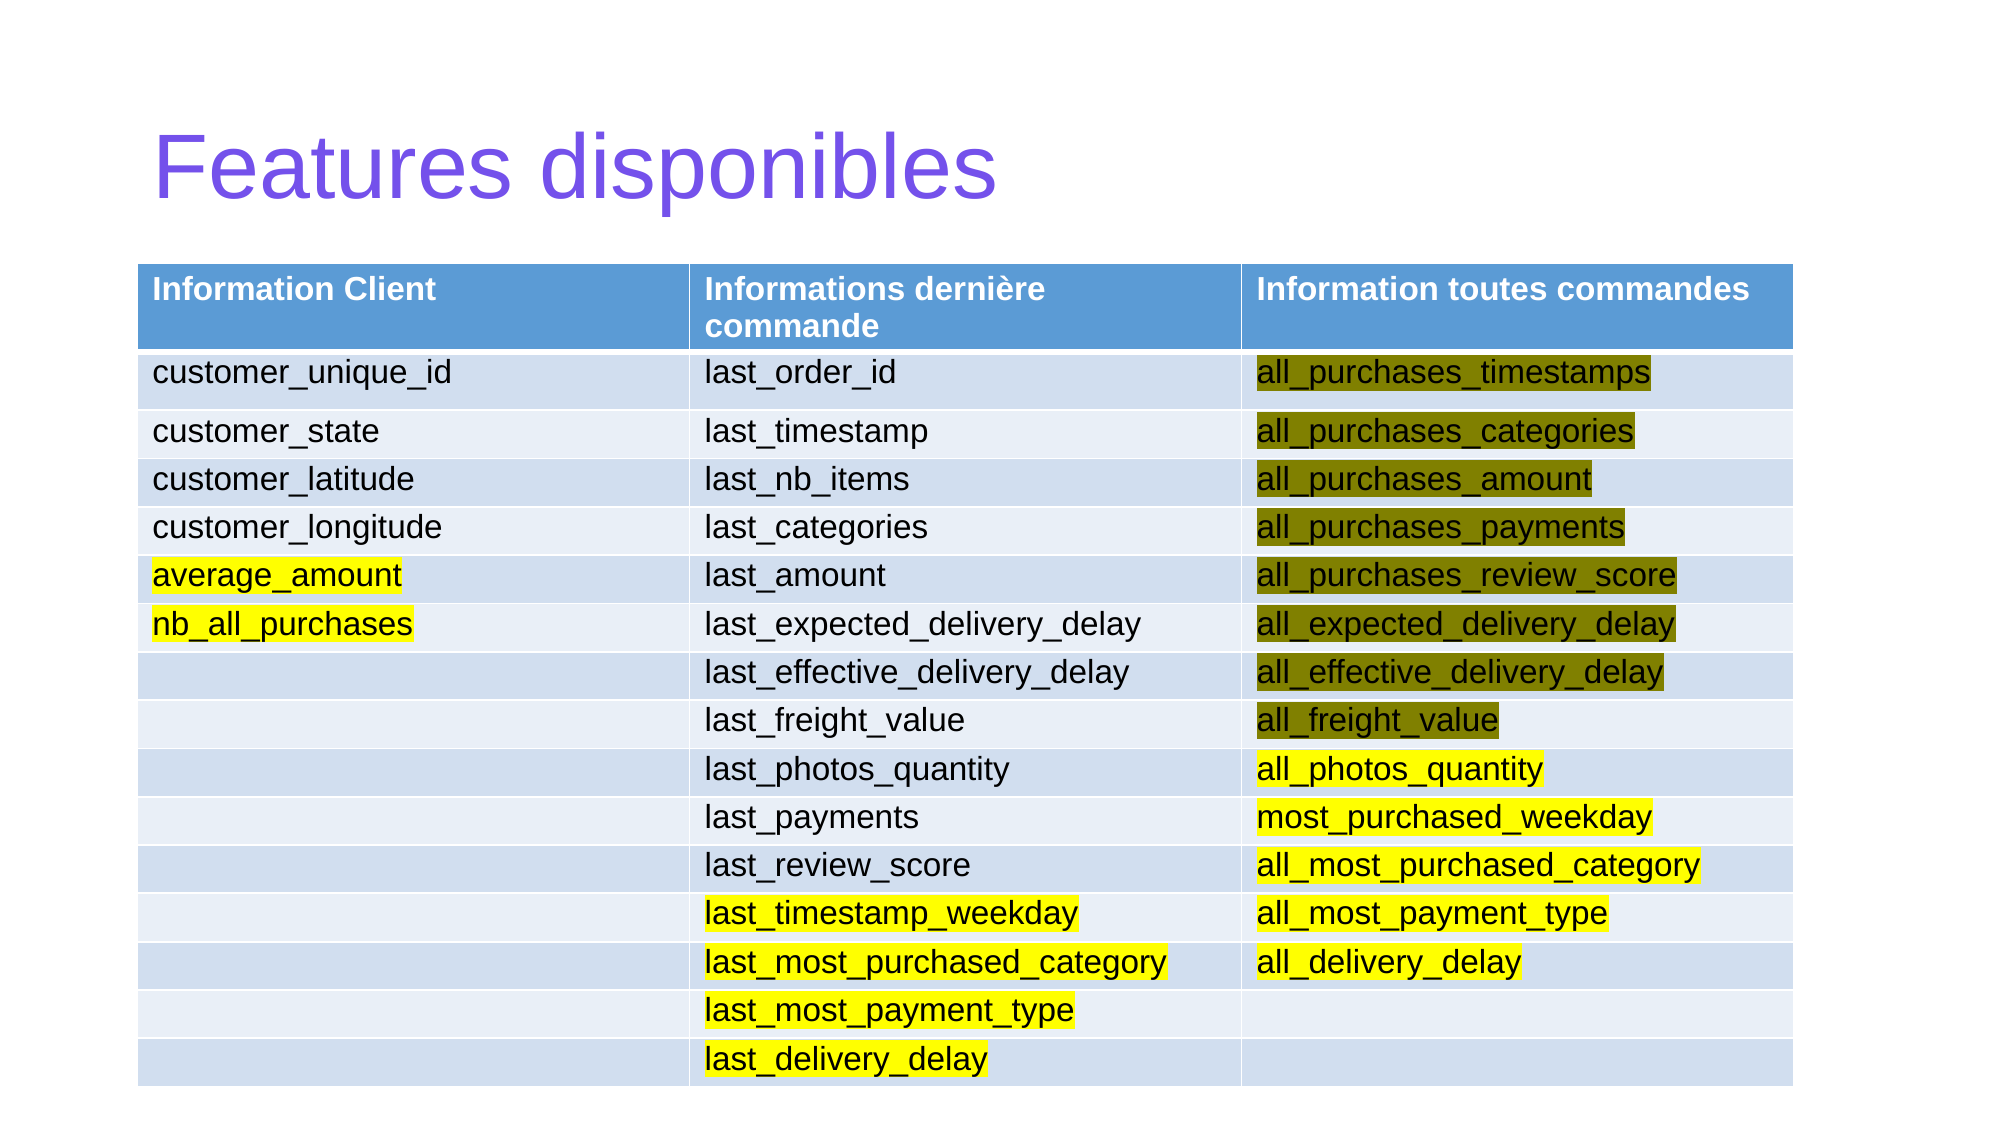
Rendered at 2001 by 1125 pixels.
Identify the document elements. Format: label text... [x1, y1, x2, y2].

table_cell last_expected_delivery_delay [690, 604, 1241, 651]
table_cell nb_all_purchases [138, 604, 689, 651]
table_cell [138, 991, 689, 1037]
table_cell last_order_id [690, 355, 1241, 409]
table_cell all_most_payment_type [1242, 894, 1793, 941]
table_cell all_most_purchased_category [1242, 846, 1793, 892]
table_cell all_expected_delivery_delay [1242, 604, 1793, 651]
table_cell last_categories [690, 508, 1241, 554]
table_cell [1242, 991, 1793, 1037]
title Features disponibles [137, 59, 1863, 278]
table_cell last_payments [690, 798, 1241, 844]
table_cell last_effective_delivery_delay [690, 653, 1241, 699]
table_cell last_freight_value [690, 701, 1241, 748]
table_cell [1242, 1039, 1793, 1086]
table_cell last_amount [690, 556, 1241, 603]
table_cell [138, 653, 689, 699]
table_cell all_purchases_review_score [1242, 556, 1793, 603]
slide_number [1412, 1042, 1863, 1103]
table_cell customer_state [138, 411, 689, 458]
table_cell [138, 701, 689, 748]
table_cell [138, 846, 689, 892]
table_cell [138, 943, 689, 989]
table_cell all_purchases_payments [1242, 508, 1793, 554]
table_cell all_purchases_amount [1242, 459, 1793, 506]
table_cell last_timestamp_weekday [690, 894, 1241, 941]
table_cell all_purchases_categories [1242, 411, 1793, 458]
table_cell all_photos_quantity [1242, 749, 1793, 796]
table_cell last_most_purchased_category [690, 943, 1241, 989]
table_cell last_timestamp [690, 411, 1241, 458]
table_cell customer_unique_id [138, 355, 689, 409]
table_cell [138, 894, 689, 941]
table_cell [138, 798, 689, 844]
table_cell all_freight_value [1242, 701, 1793, 748]
table_cell average_amount [138, 556, 689, 603]
table_cell all_delivery_delay [1242, 943, 1793, 989]
table_header Informations dernière commande [690, 264, 1241, 349]
table_cell all_purchases_timestamps [1242, 355, 1793, 409]
table_cell customer_latitude [138, 459, 689, 506]
table_cell last_most_payment_type [690, 991, 1241, 1037]
table_cell last_review_score [690, 846, 1241, 892]
table_cell most_purchased_weekday [1242, 798, 1793, 844]
table_cell [138, 1039, 689, 1086]
table_cell last_delivery_delay [690, 1039, 1241, 1086]
table_cell [138, 749, 689, 796]
table_header Information toutes commandes [1242, 264, 1793, 349]
table_cell all_effective_delivery_delay [1242, 653, 1793, 699]
table_cell customer_longitude [138, 508, 689, 554]
table_cell last_nb_items [690, 459, 1241, 506]
table_header Information Client [138, 264, 689, 349]
table_cell last_photos_quantity [690, 749, 1241, 796]
